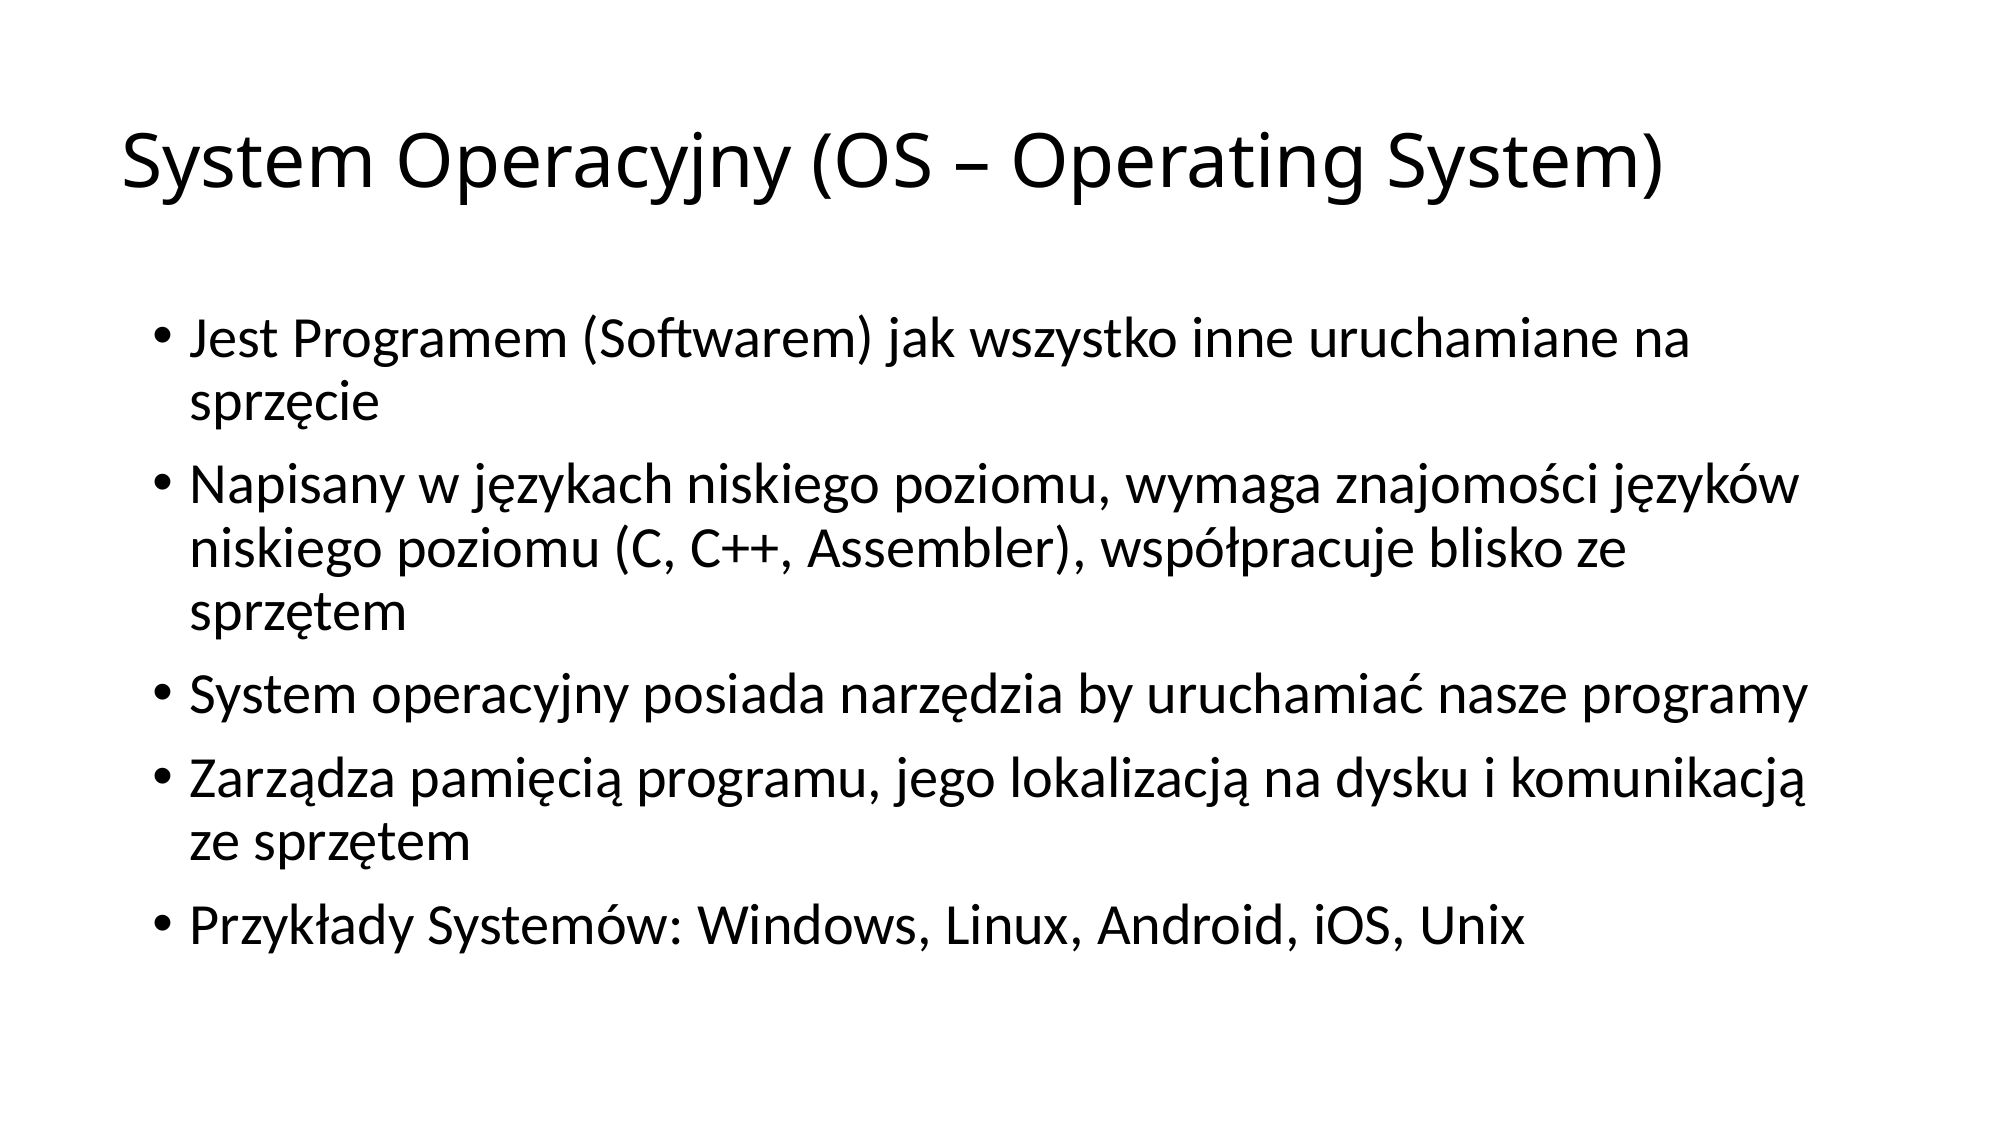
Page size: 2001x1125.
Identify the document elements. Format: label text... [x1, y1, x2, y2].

title System Operacyjny (OS – Operating System) [106, 103, 1863, 225]
list Jest Programem (Softwarem) jak wszystko inne uruchamiane na sprzęcie Napisany w językach niskiego poziomu, wymaga znajomości języków niskiego poziomu (C, C++, Assembler), współpracuje blisko ze sprzętem System operacyjny posiada narzędzia by uruchamiać nasze programy Zarządza pamięcią programu, jego lokalizacją na dysku i komunikacją ze sprzętem Przykłady Systemów: Windows, Linux, Android, iOS, Unix [137, 299, 1863, 1014]
